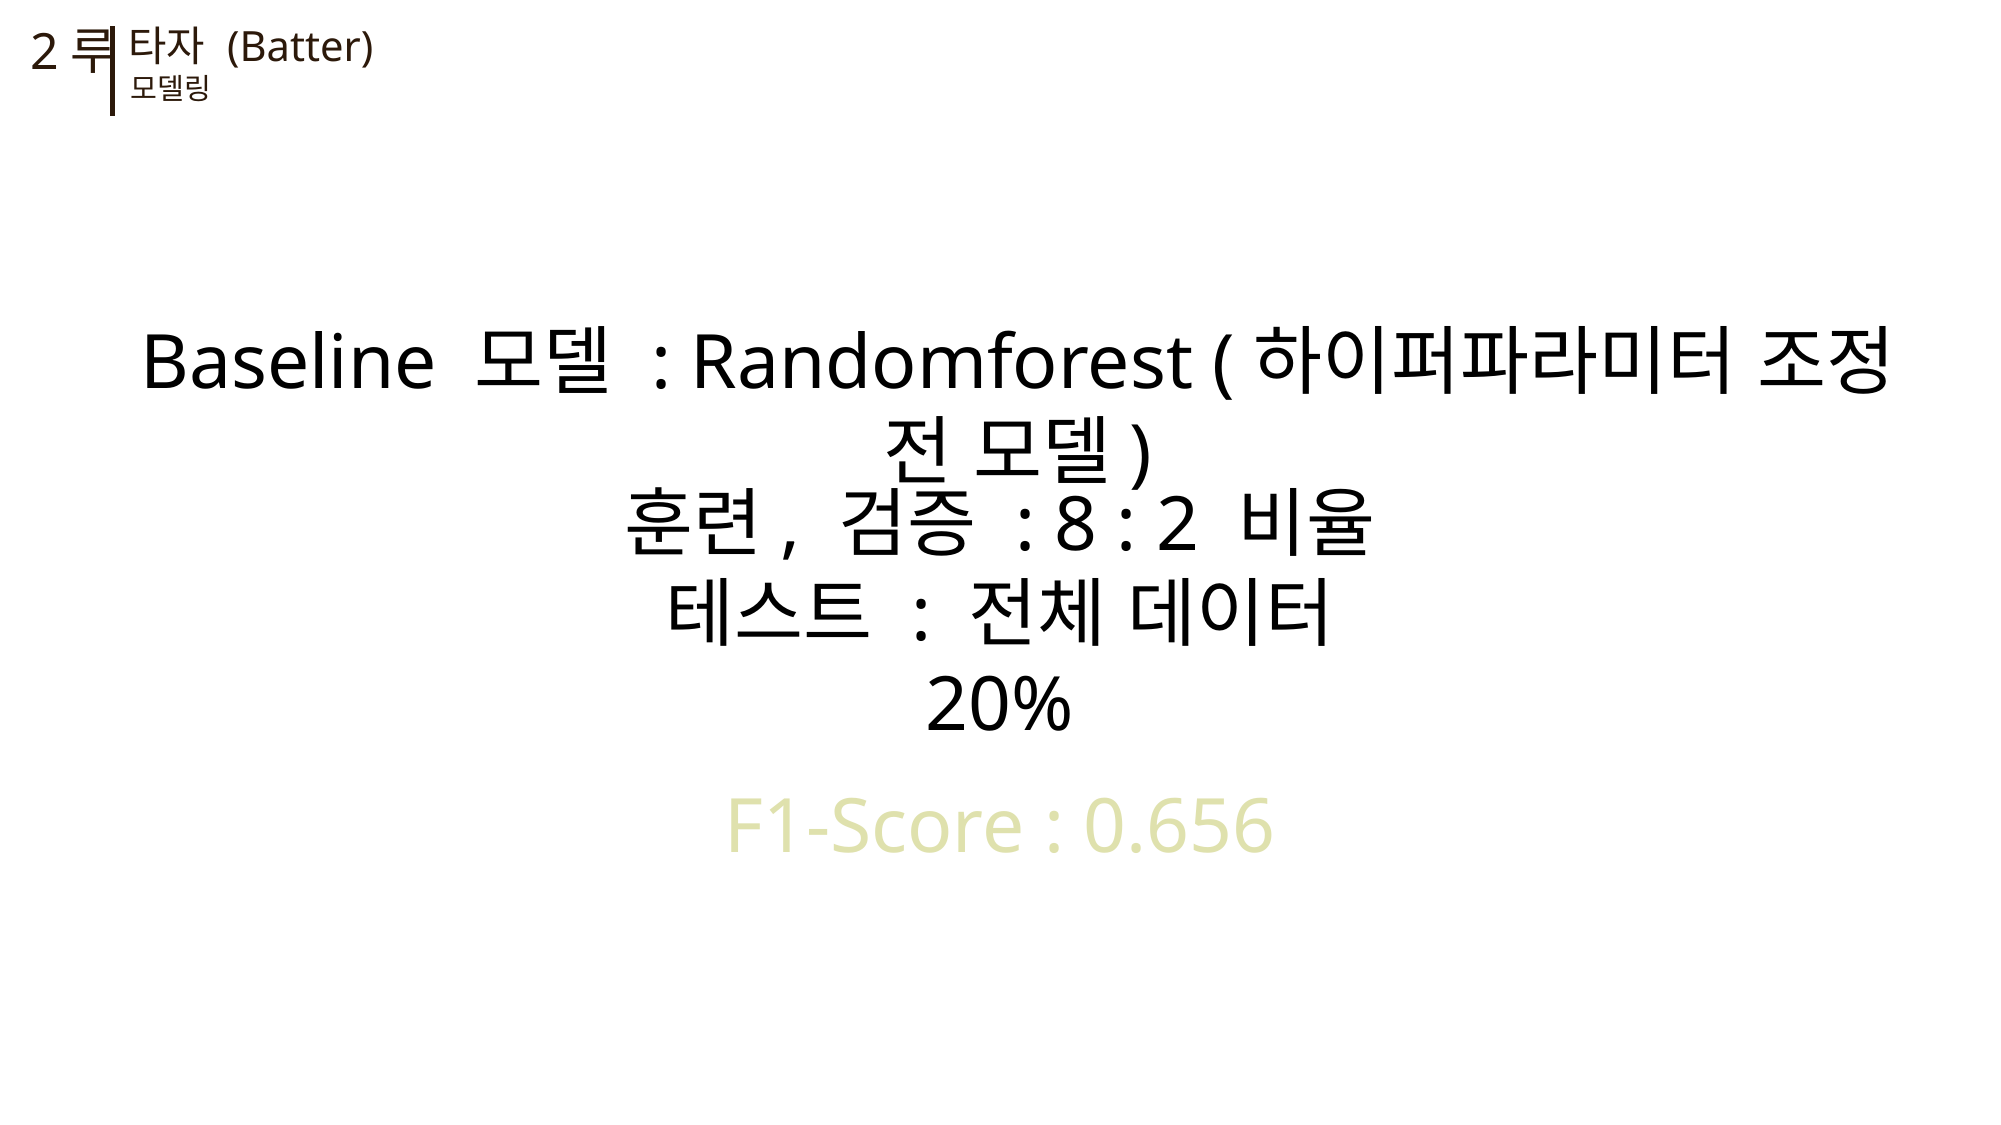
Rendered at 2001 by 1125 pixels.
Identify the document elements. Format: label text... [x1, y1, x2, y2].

text_box 2루 [15, 11, 113, 87]
text_box 타자 (Batter) [113, 11, 959, 77]
text_box 훈련, 검증 : 8 : 2 비율 테스트 : 전체 데이터 20% [569, 501, 1431, 753]
text_box F1-Score : 0.656 [621, 770, 1379, 875]
text_box Baseline 모델 : Randomforest (하이퍼파라미터 조정 전 모델) [86, 306, 1950, 501]
text_box 모델링 [115, 62, 961, 113]
